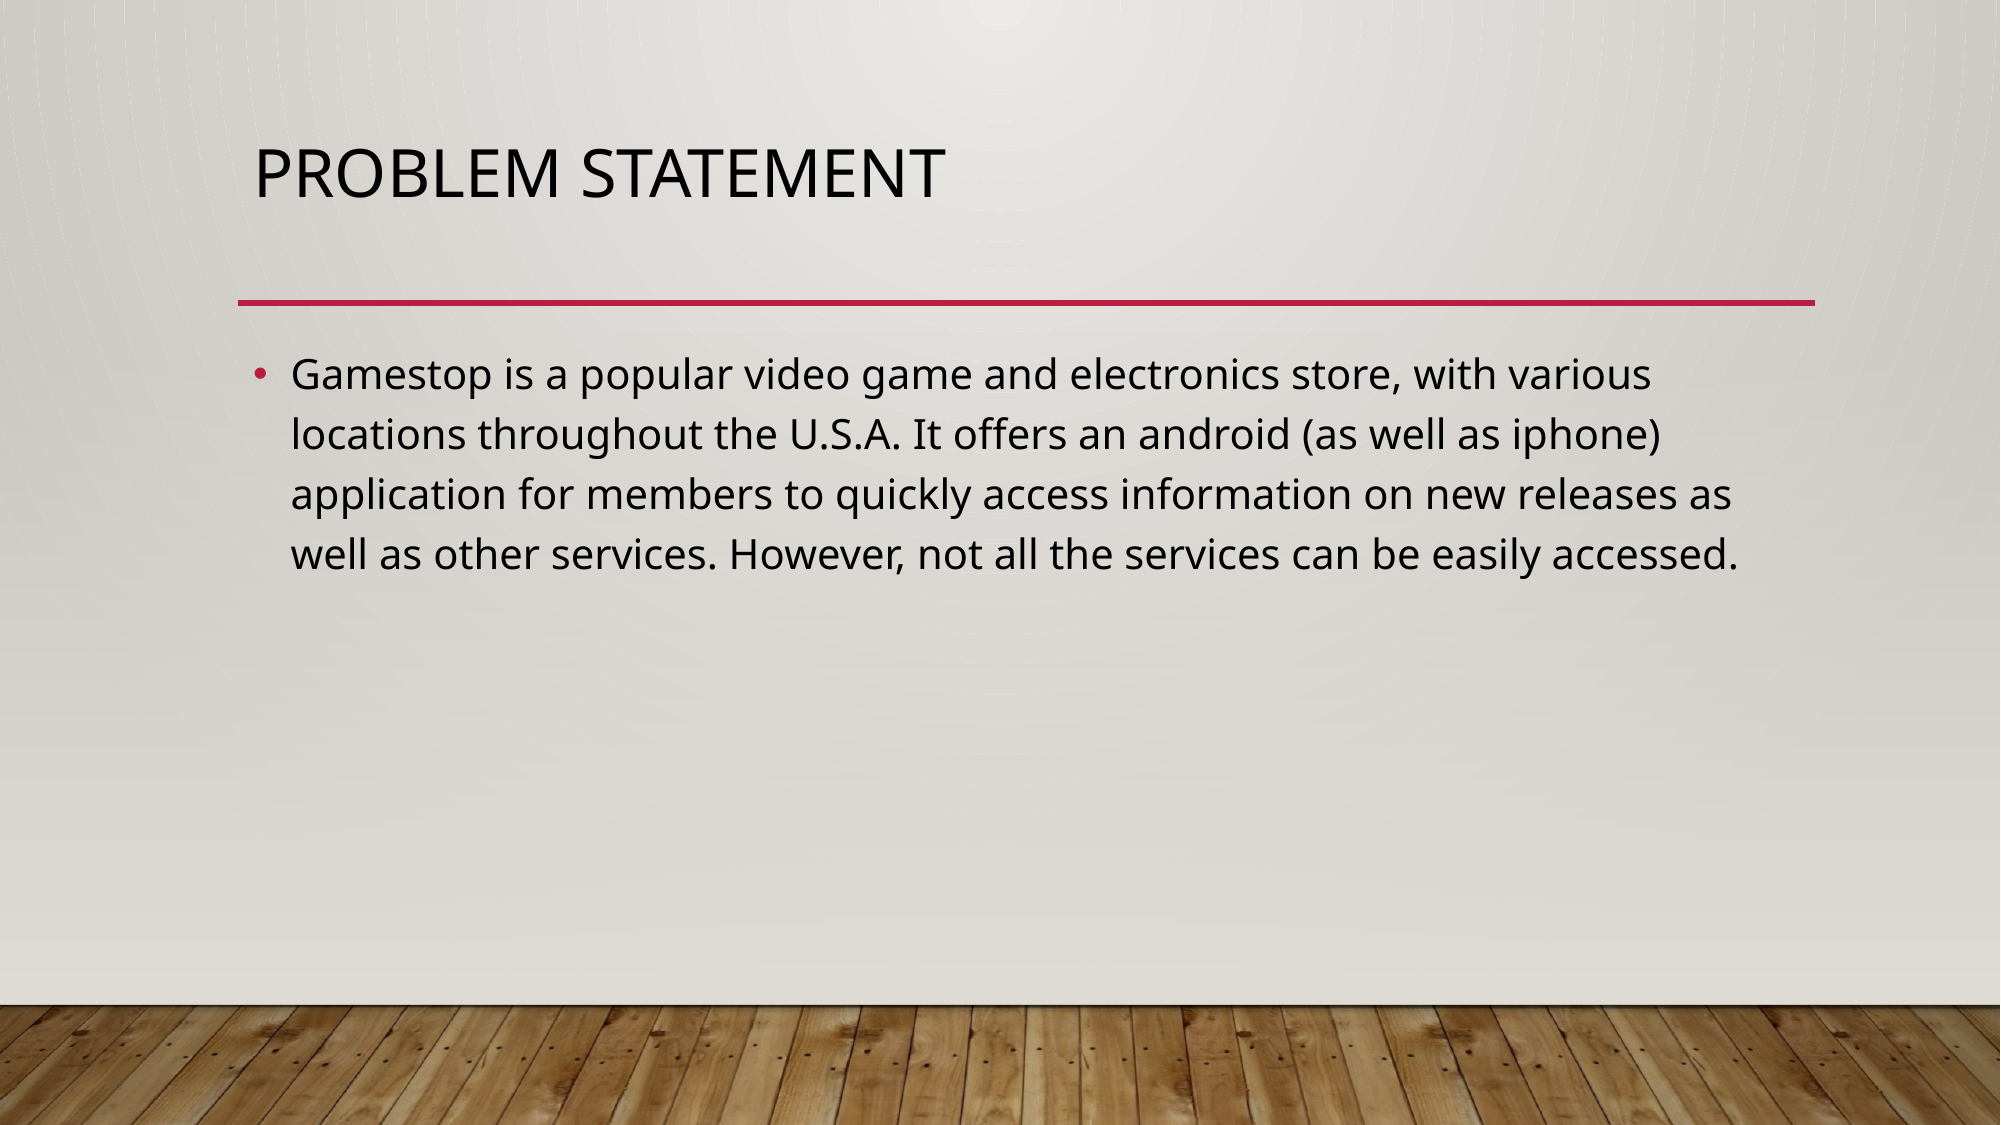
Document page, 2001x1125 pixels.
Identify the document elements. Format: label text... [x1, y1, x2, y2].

list Gamestop is a popular video game and electronics store, with various locations throughout the U.S.A. It offers an android (as well as iphone) application for members to quickly access information on new releases as well as other services. However, not all the services can be easily accessed. [238, 330, 1814, 897]
title Problem Statement [238, 131, 1814, 305]
picture [0, 1005, 2000, 1125]
